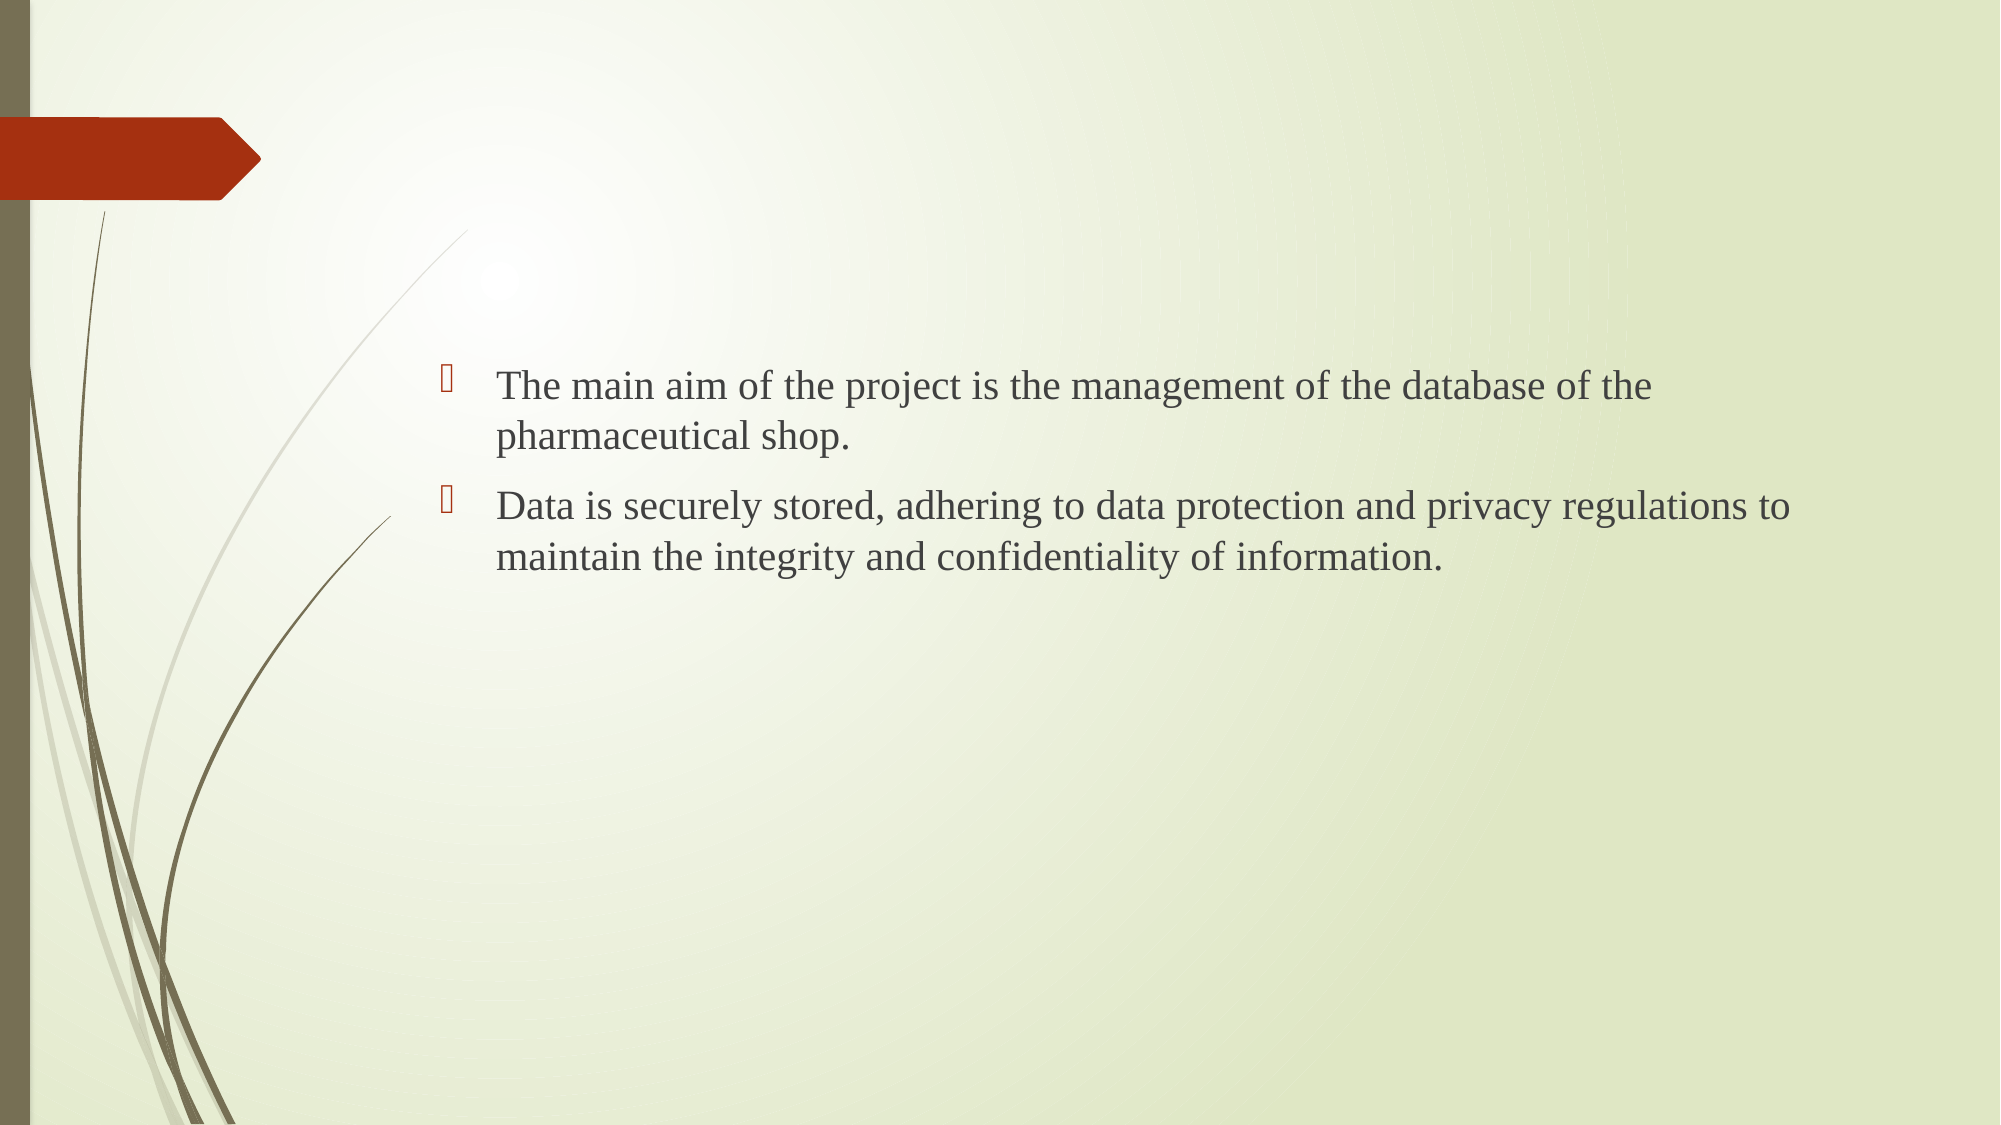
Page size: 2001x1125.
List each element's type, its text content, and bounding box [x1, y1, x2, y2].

list The main aim of the project is the management of the database of the pharmaceutical shop. Data is securely stored, adhering to data protection and privacy regulations to maintain the integrity and confidentiality of information. [424, 350, 1888, 970]
